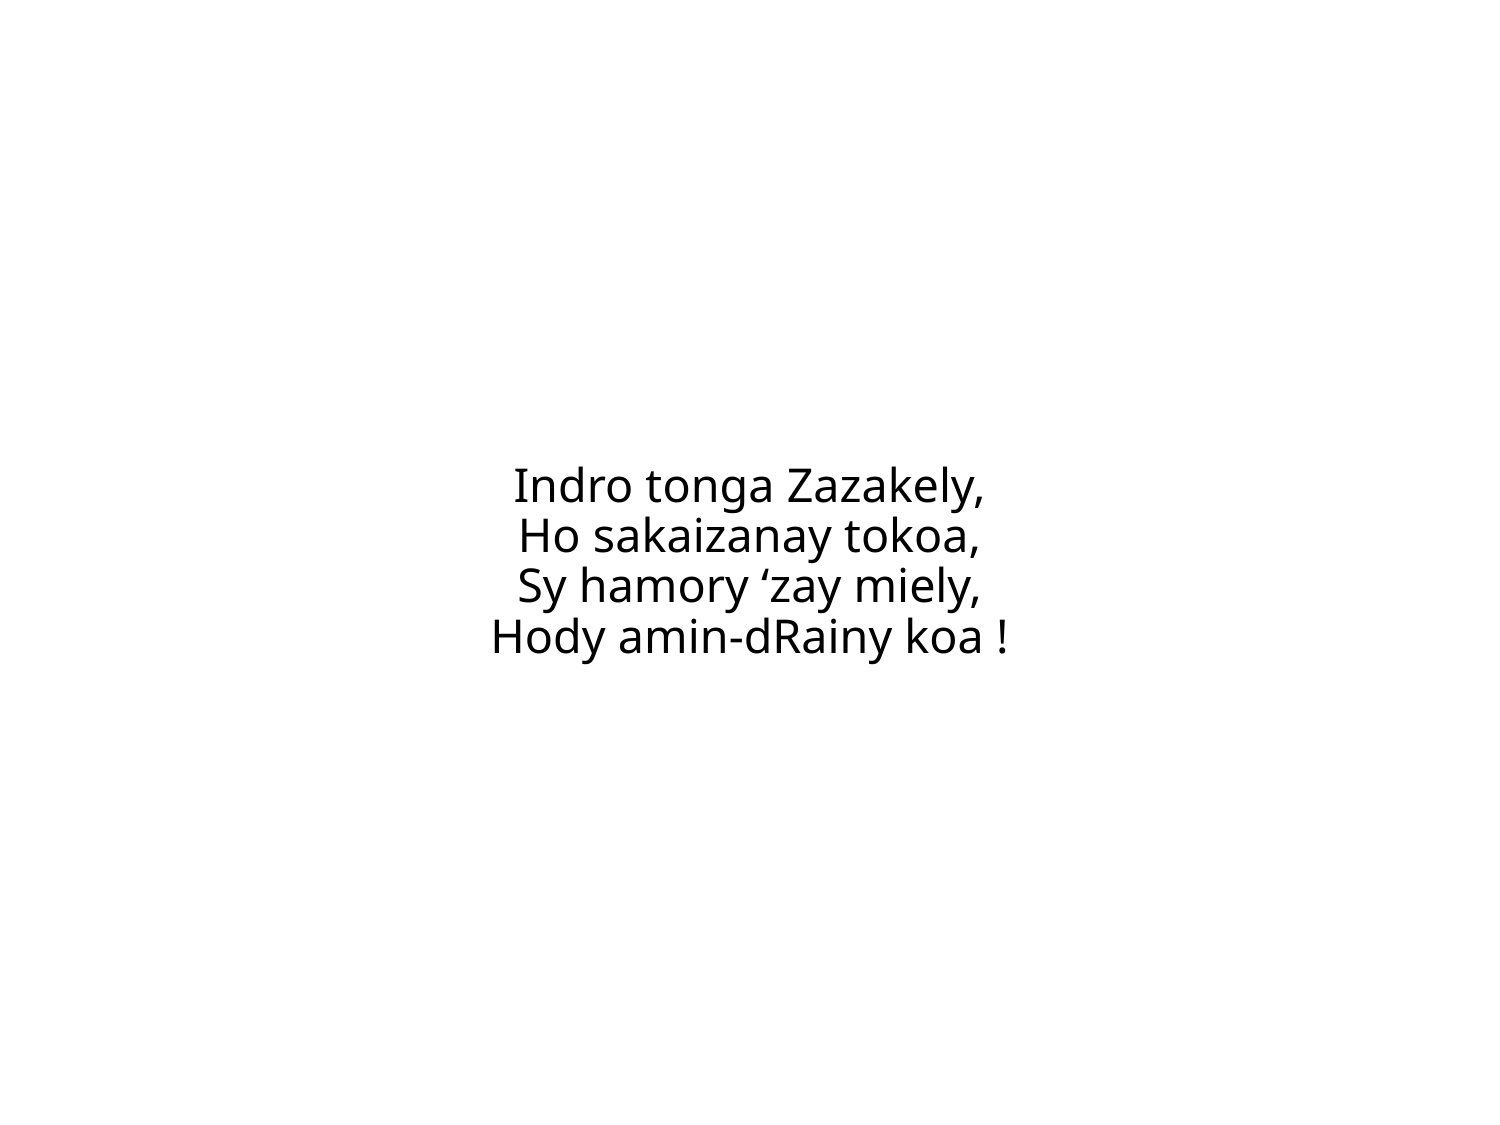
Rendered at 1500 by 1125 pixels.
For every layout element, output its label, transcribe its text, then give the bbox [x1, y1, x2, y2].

title Indro tonga Zazakely, Ho sakaizanay tokoa, Sy hamory ‘zay miely, Hody amin-dRainy koa ! [51, 453, 1449, 672]
